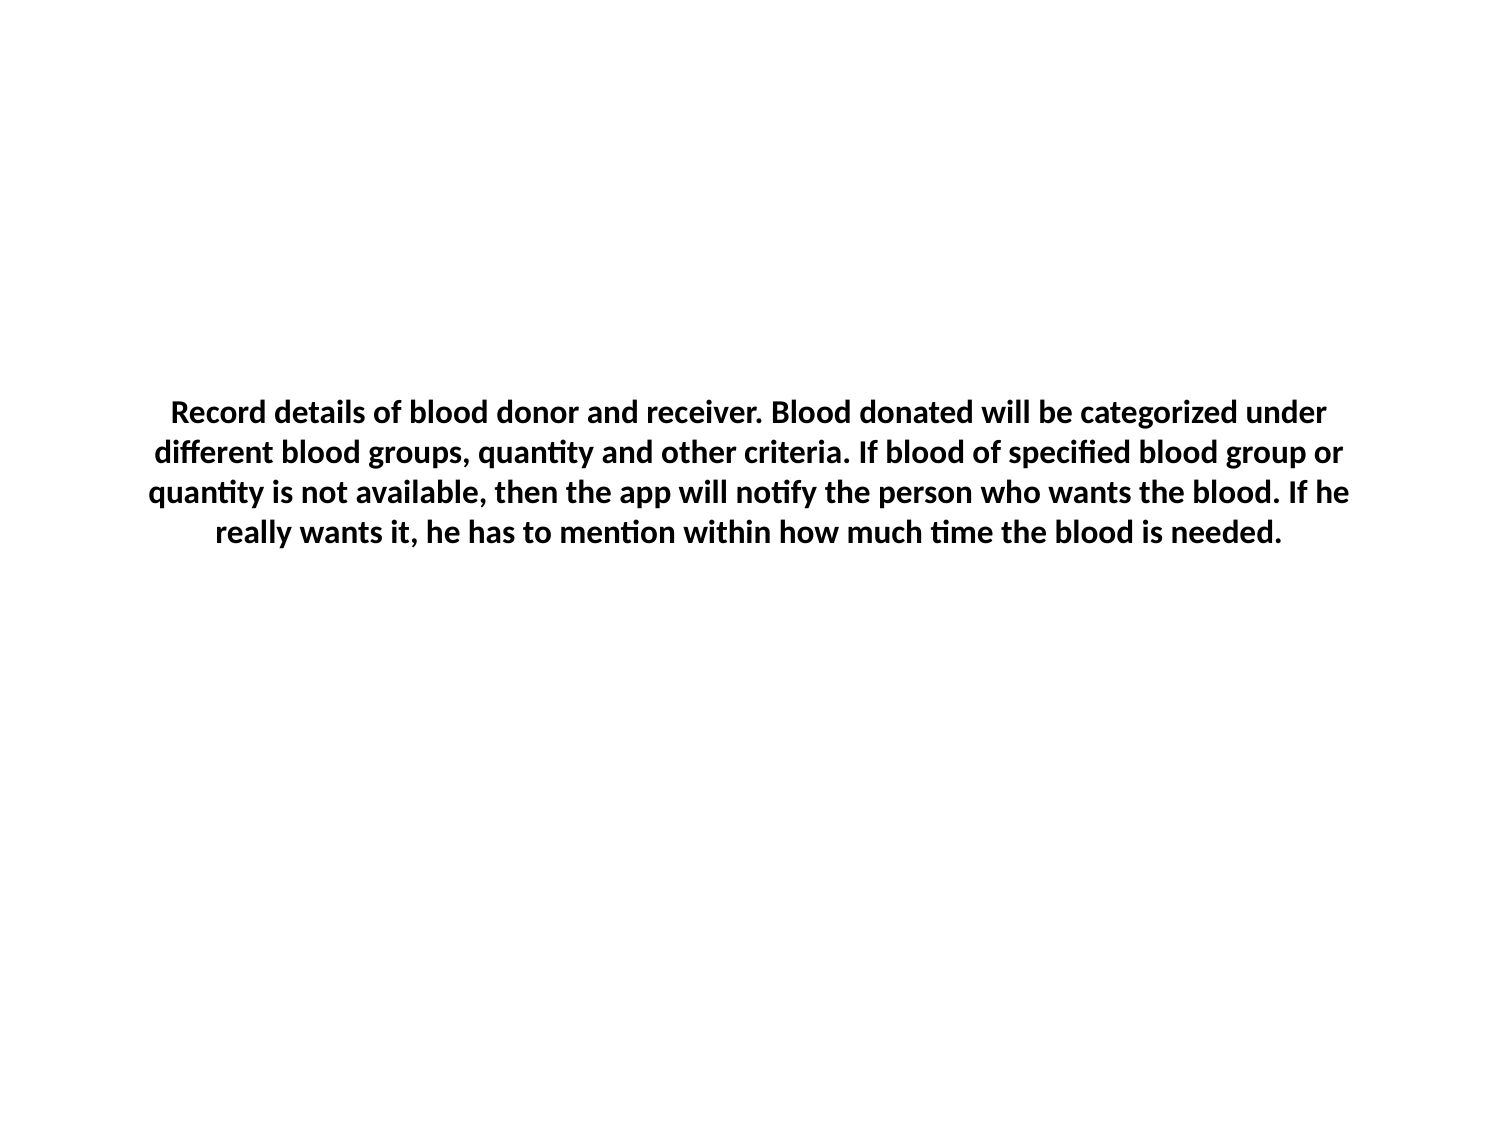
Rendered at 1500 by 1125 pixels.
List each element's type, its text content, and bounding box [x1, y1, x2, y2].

title Record details of blood donor and receiver. Blood donated will be categorized under different blood groups, quantity and other criteria. If blood of specified blood group or quantity is not available, then the app will notify the person who wants the blood. If he really wants it, he has to mention within how much time the blood is needed. [112, 349, 1388, 591]
